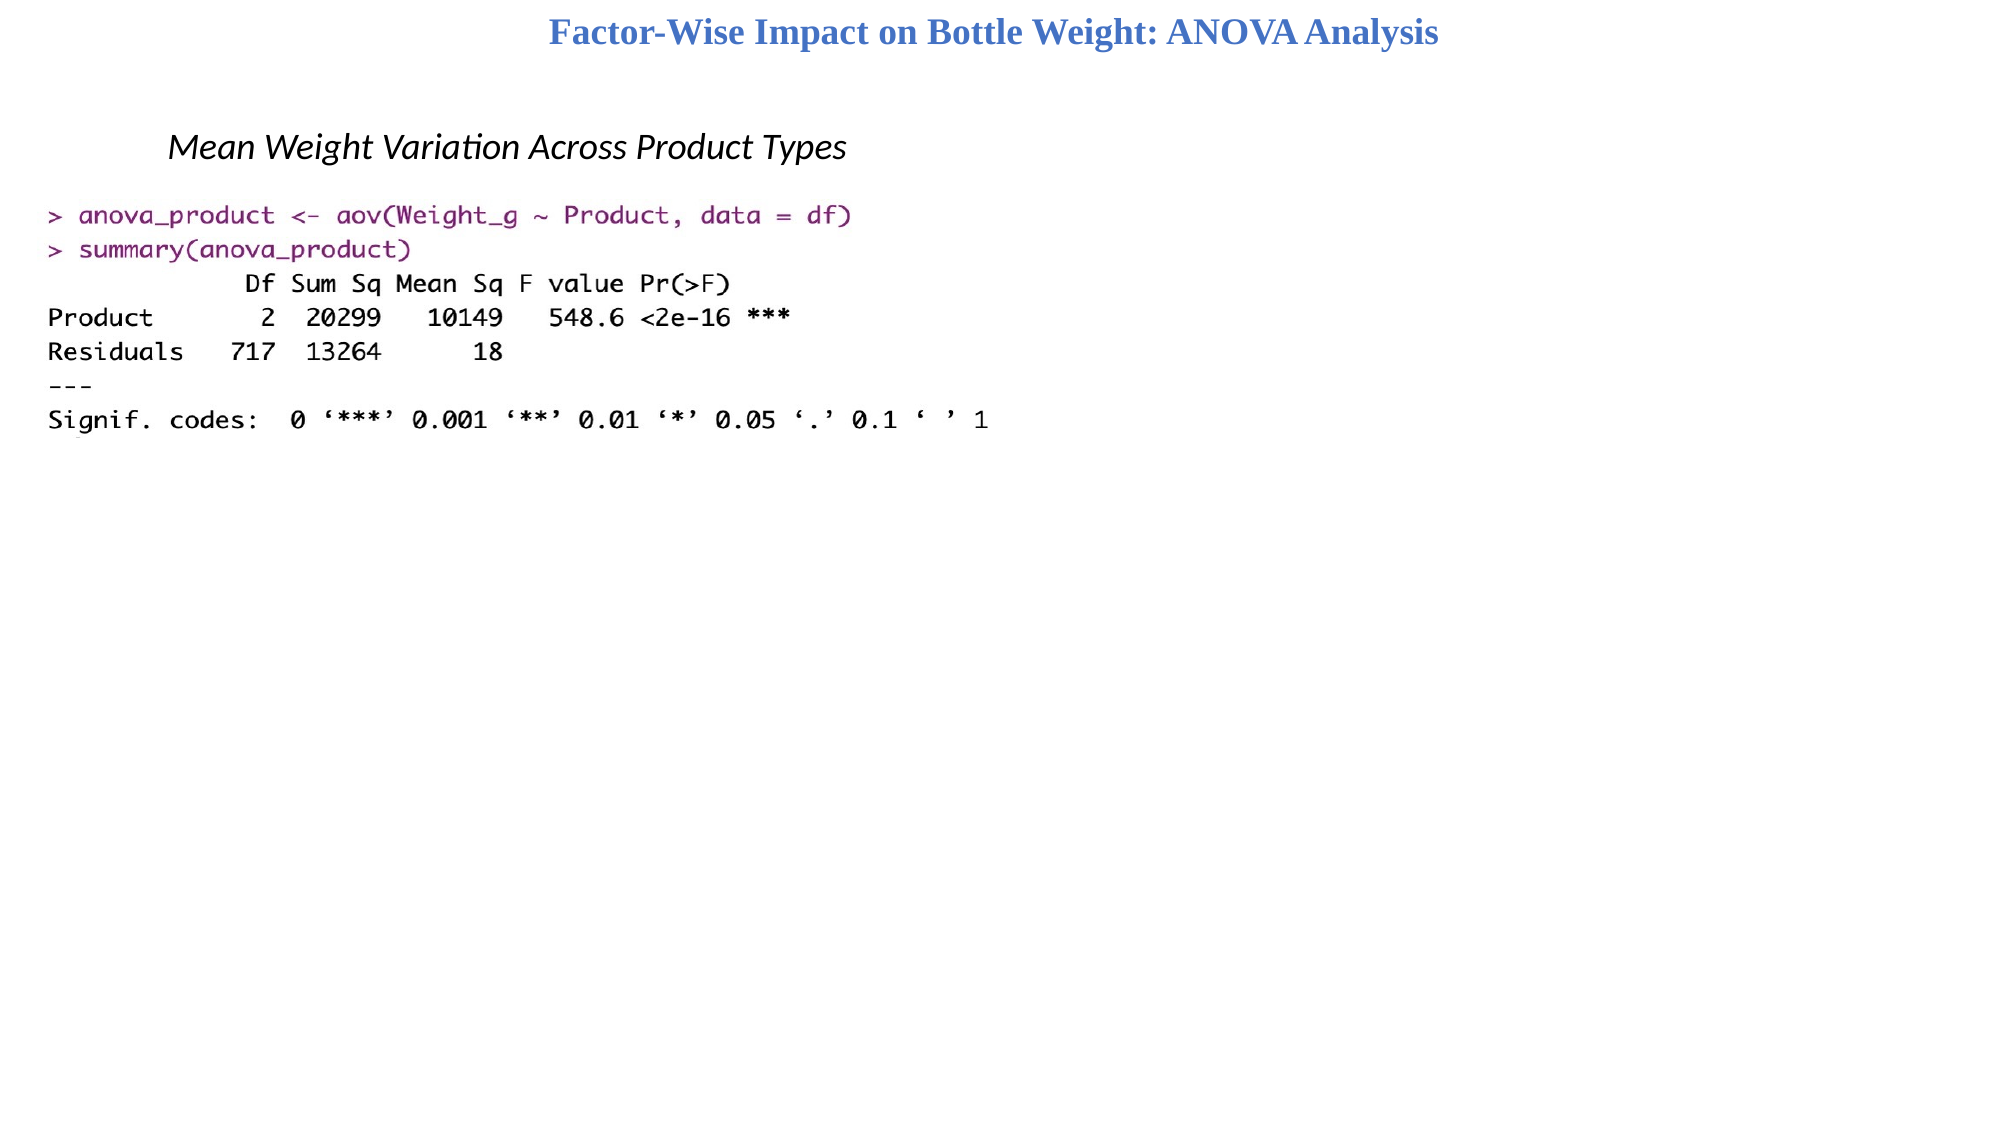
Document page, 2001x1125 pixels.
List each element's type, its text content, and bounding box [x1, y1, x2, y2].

text_box Mean Weight Variation Across Product Types [152, 114, 873, 175]
text_box Factor-Wise Impact on Bottle Weight: ANOVA Analysis [534, 0, 1466, 60]
picture [37, 199, 1038, 438]
